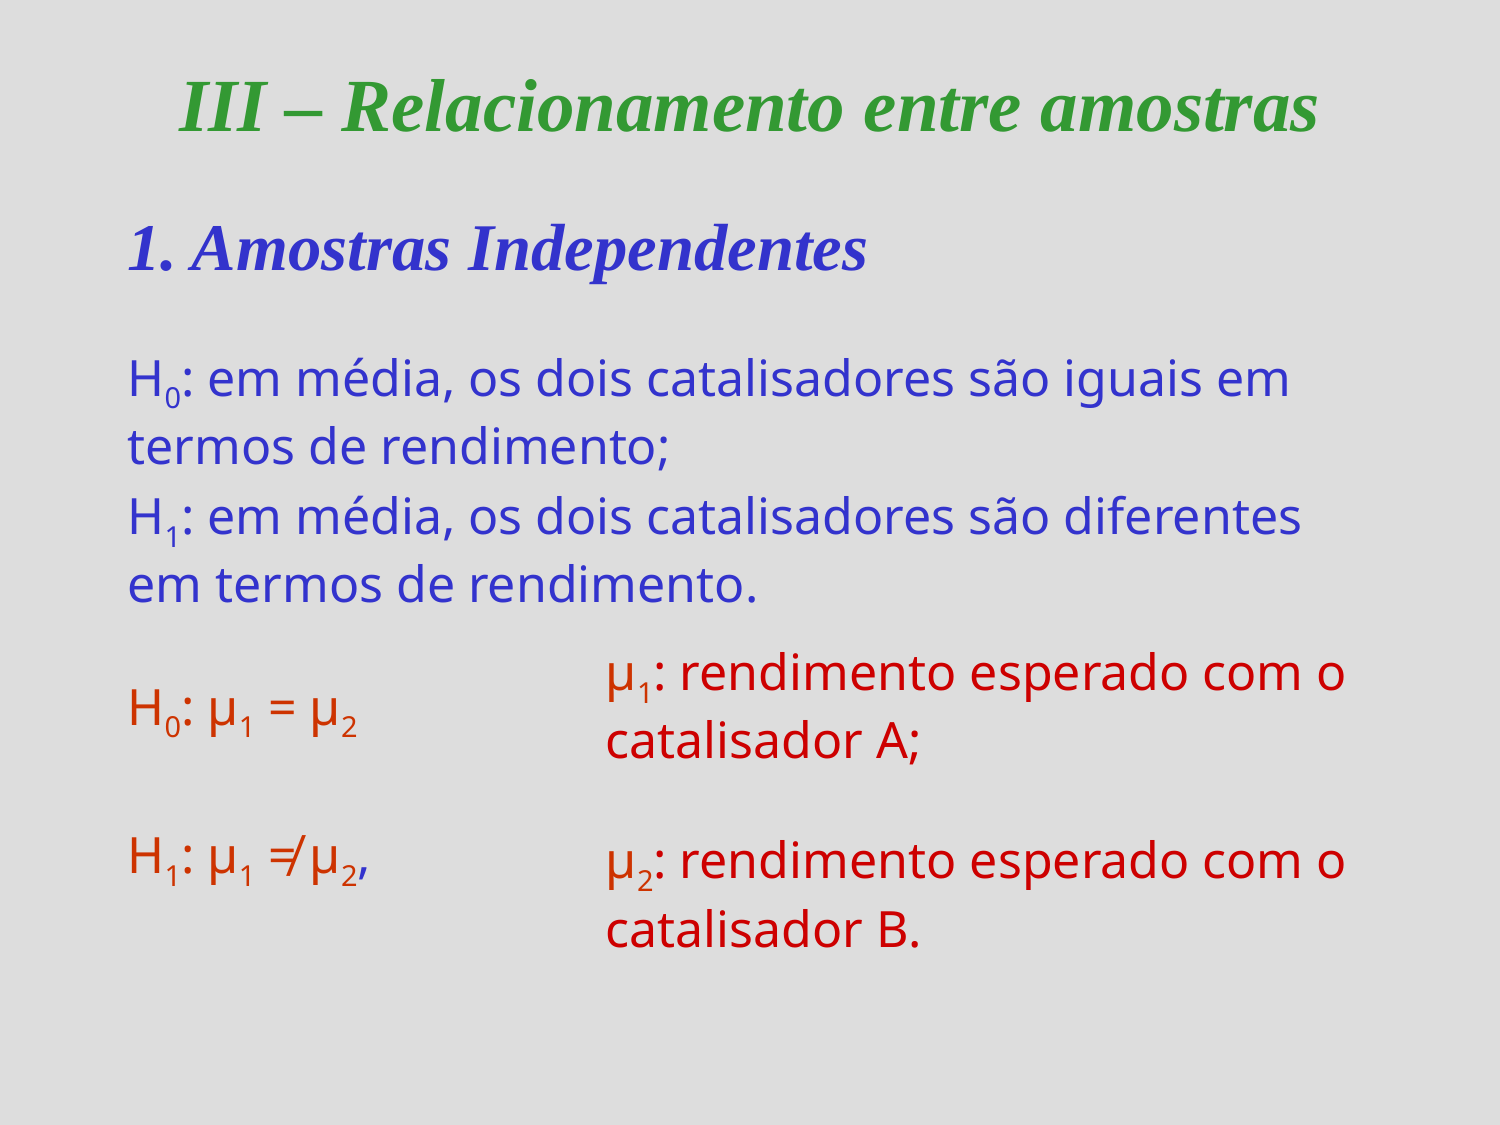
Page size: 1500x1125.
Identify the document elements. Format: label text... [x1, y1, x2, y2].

title III – Relacionamento entre amostras [112, 7, 1388, 195]
list 1. Amostras Independentes H0: em média, os dois catalisadores são iguais em termos de rendimento; H1: em média, os dois catalisadores são diferentes em termos de rendimento. H0: μ1 = μ2 H1: μ1 ≠ μ2, [112, 196, 1388, 872]
text_box μ1: rendimento esperado com o catalisador A; μ2: rendimento esperado com o catalisador B. [525, 633, 1483, 965]
